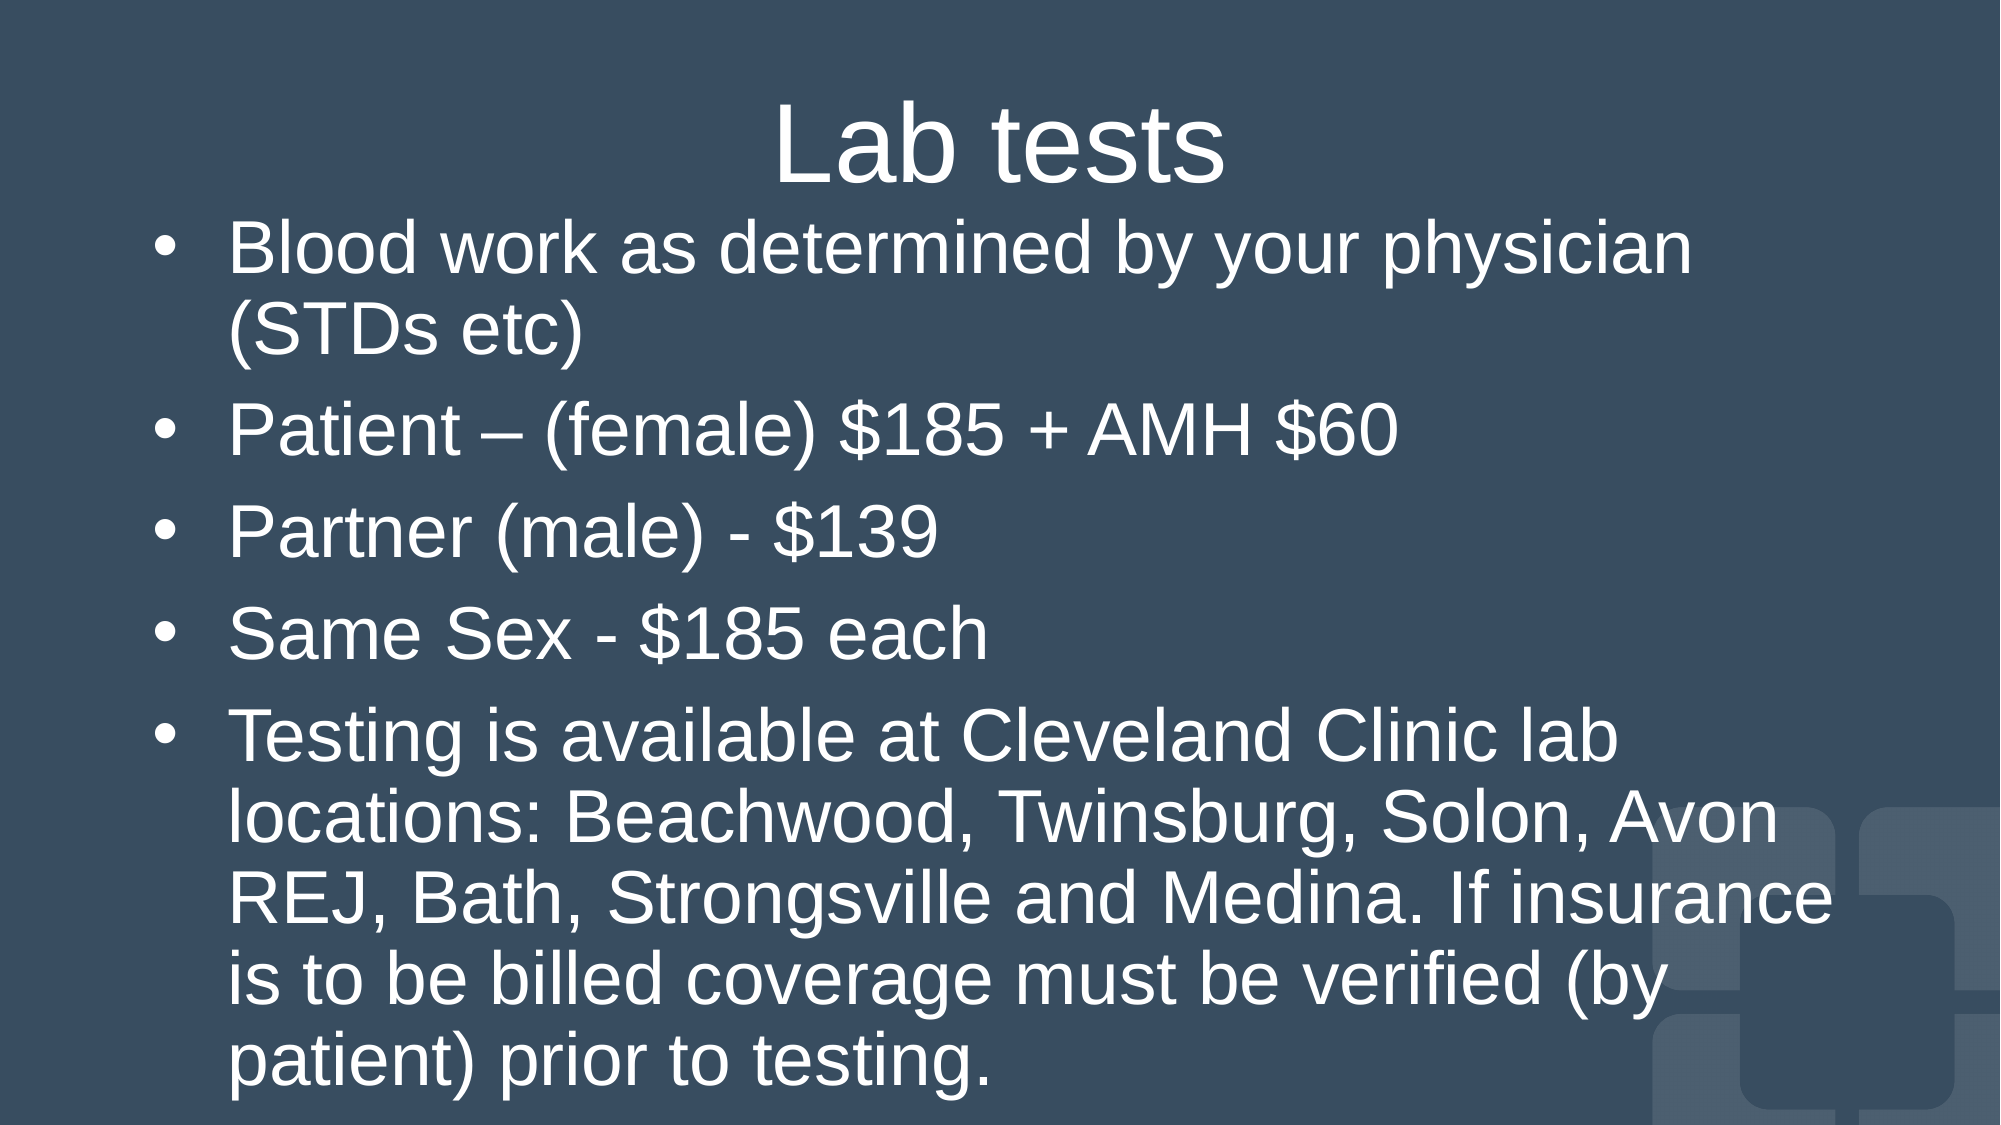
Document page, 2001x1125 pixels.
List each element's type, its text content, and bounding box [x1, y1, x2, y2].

title Lab tests [0, 37, 2000, 255]
list Blood work as determined by your physician (STDs etc) Patient – (female) $185 + AMH $60 Partner (male) - $139 Same Sex - $185 each Testing is available at Cleveland Clinic lab locations: Beachwood, Twinsburg, Solon, Avon REJ, Bath, Strongsville and Medina. If insurance is to be billed coverage must be verified (by patient) prior to testing. [137, 200, 1863, 915]
picture [1652, 807, 2001, 1125]
